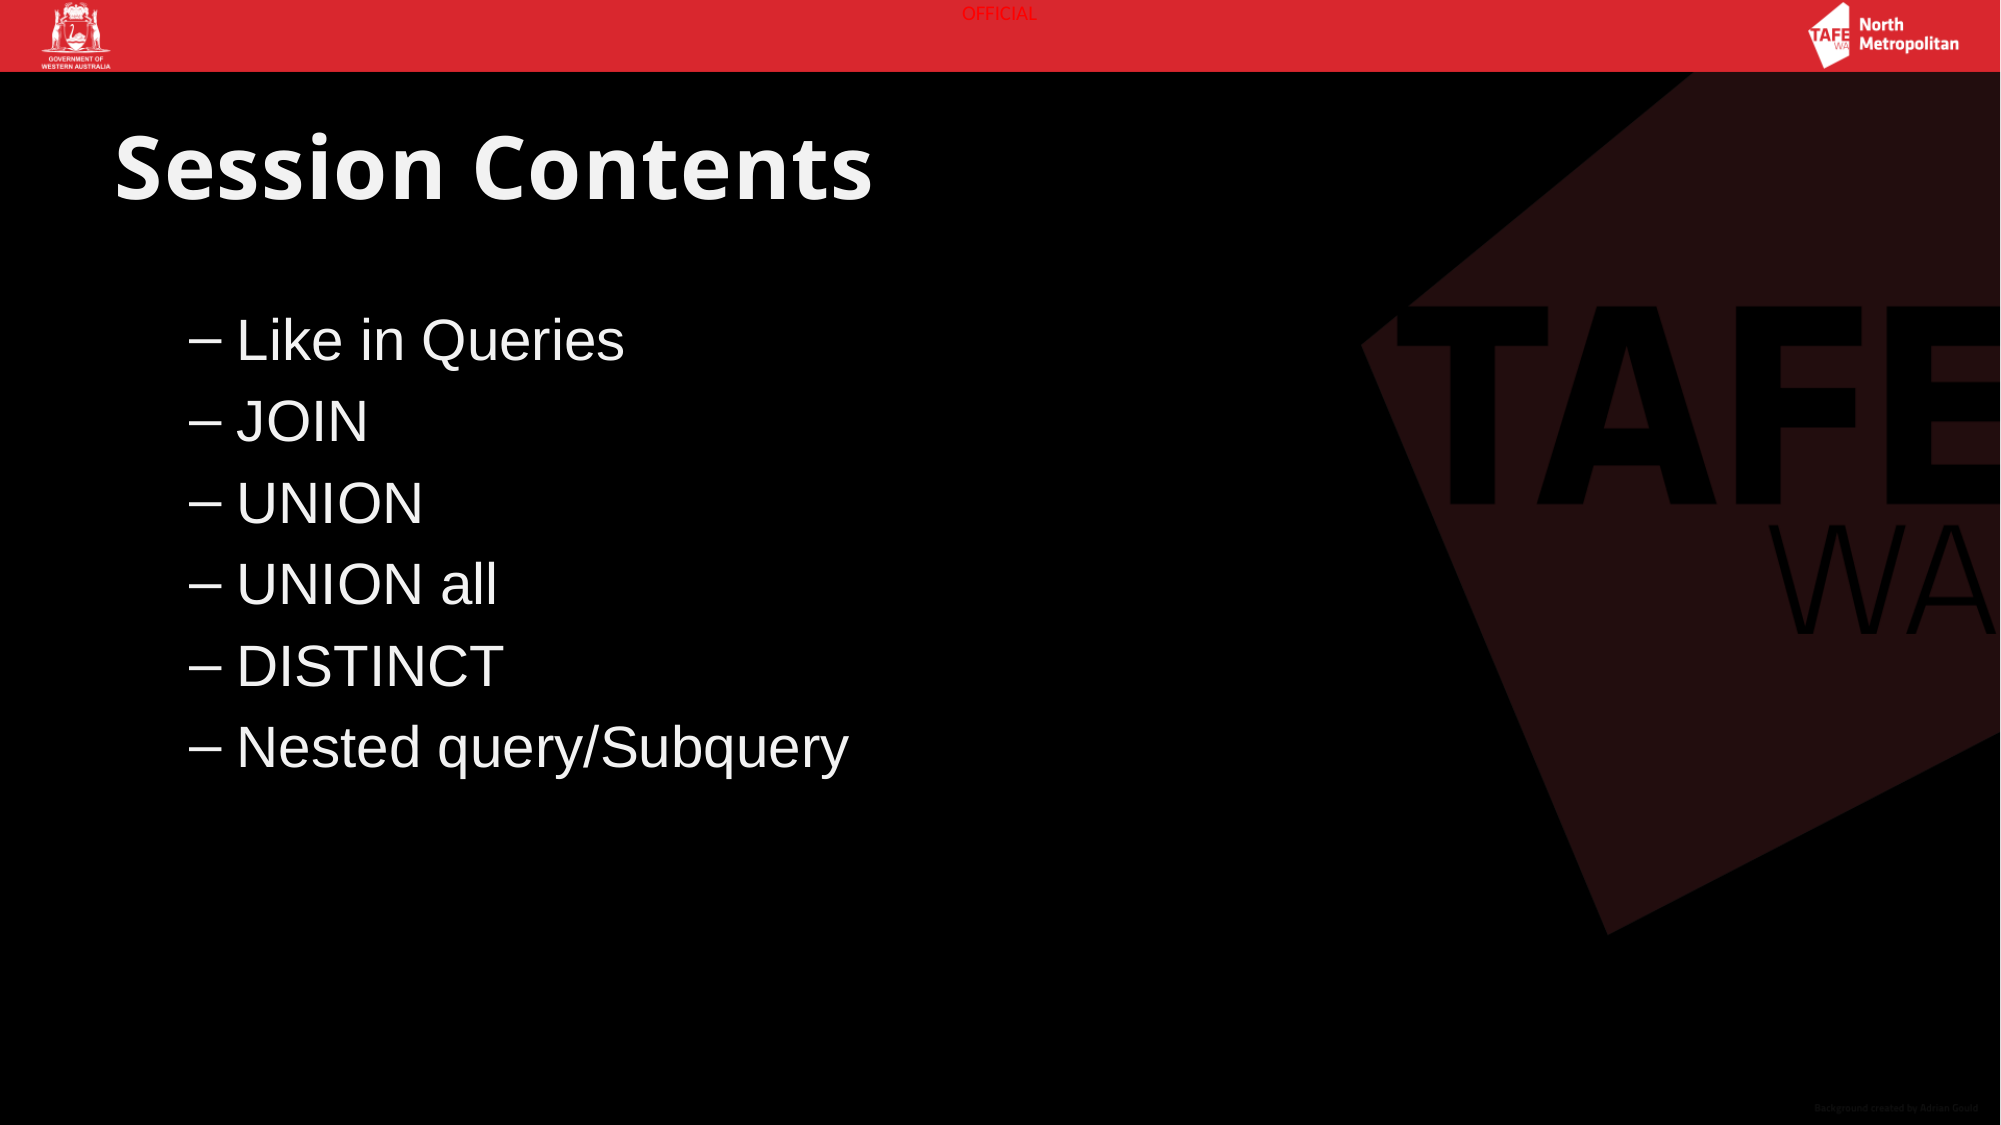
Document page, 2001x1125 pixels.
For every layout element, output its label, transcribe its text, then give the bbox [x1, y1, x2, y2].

picture [0, 0, 2001, 1125]
title Session Contents [99, 82, 1900, 247]
list Like in Queries JOIN UNION UNION all DISTINCT Nested query/Subquery [99, 294, 1900, 1043]
